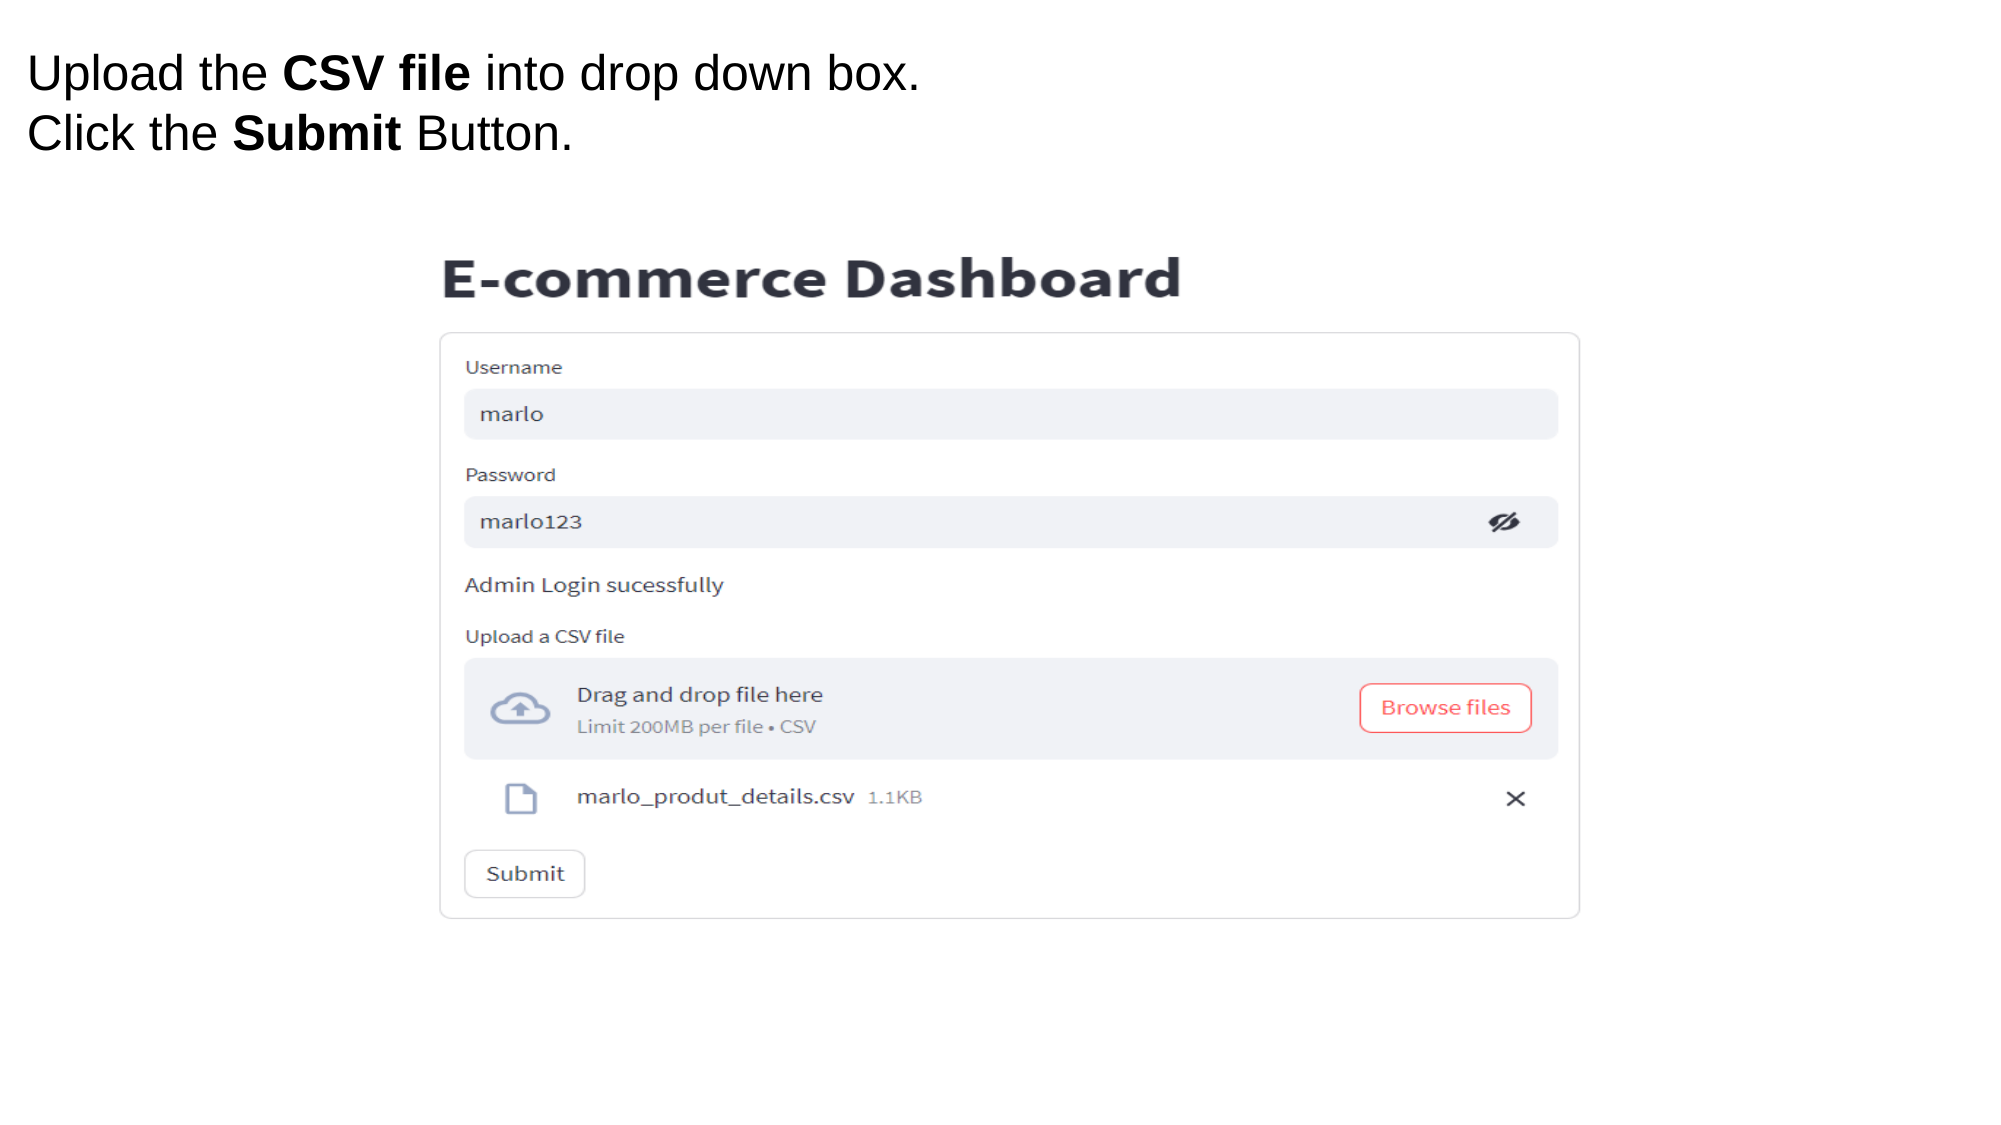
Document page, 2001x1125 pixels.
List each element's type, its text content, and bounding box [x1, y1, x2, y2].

picture [70, 182, 1836, 1060]
subtitle Upload the CSV file into drop down box. Click the Submit Button. [12, 32, 1987, 1125]
